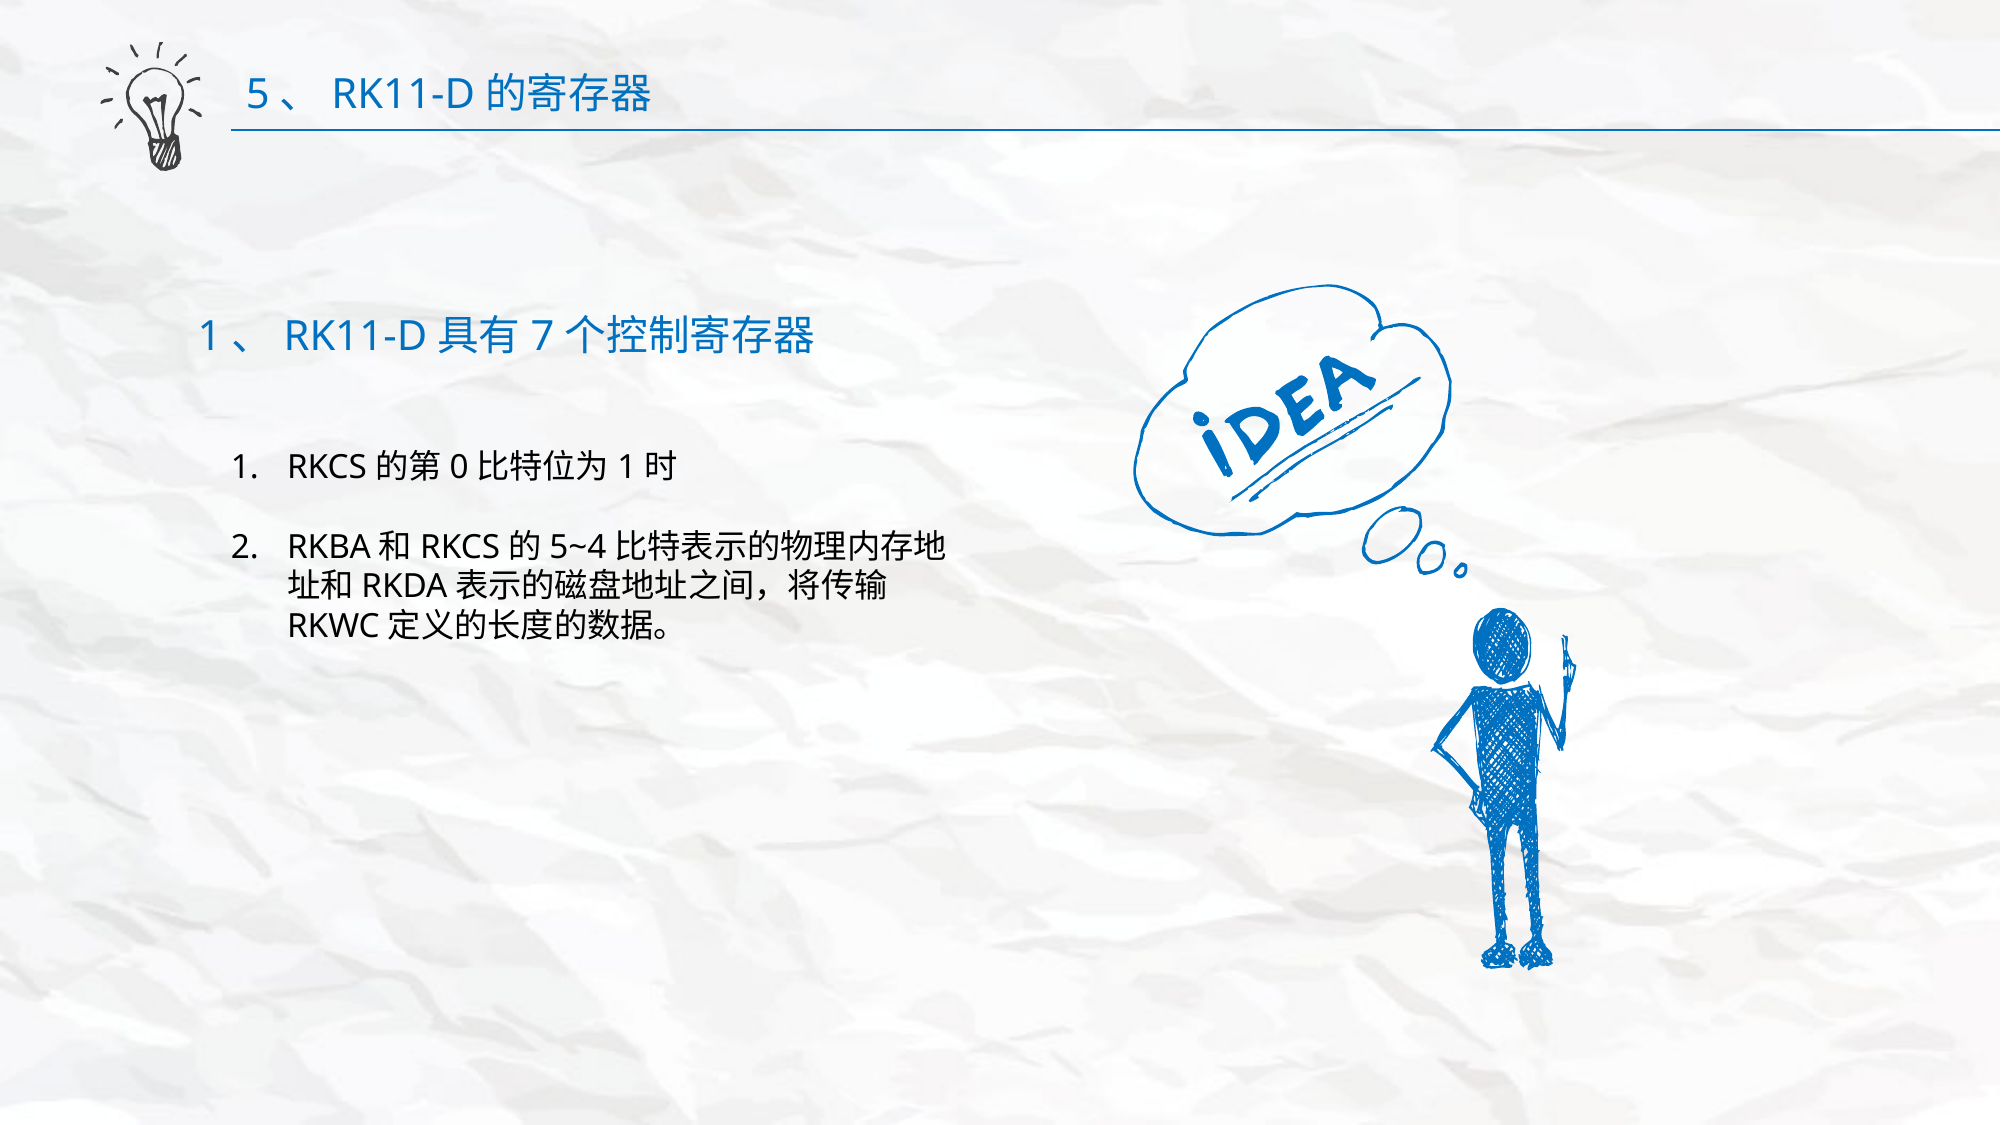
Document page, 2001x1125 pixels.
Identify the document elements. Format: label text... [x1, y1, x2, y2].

picture [0, 0, 2000, 1125]
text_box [215, 300, 986, 697]
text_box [100, 41, 203, 172]
text_box 5、RK11-D的寄存器 [231, 59, 722, 125]
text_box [1132, 283, 1577, 971]
